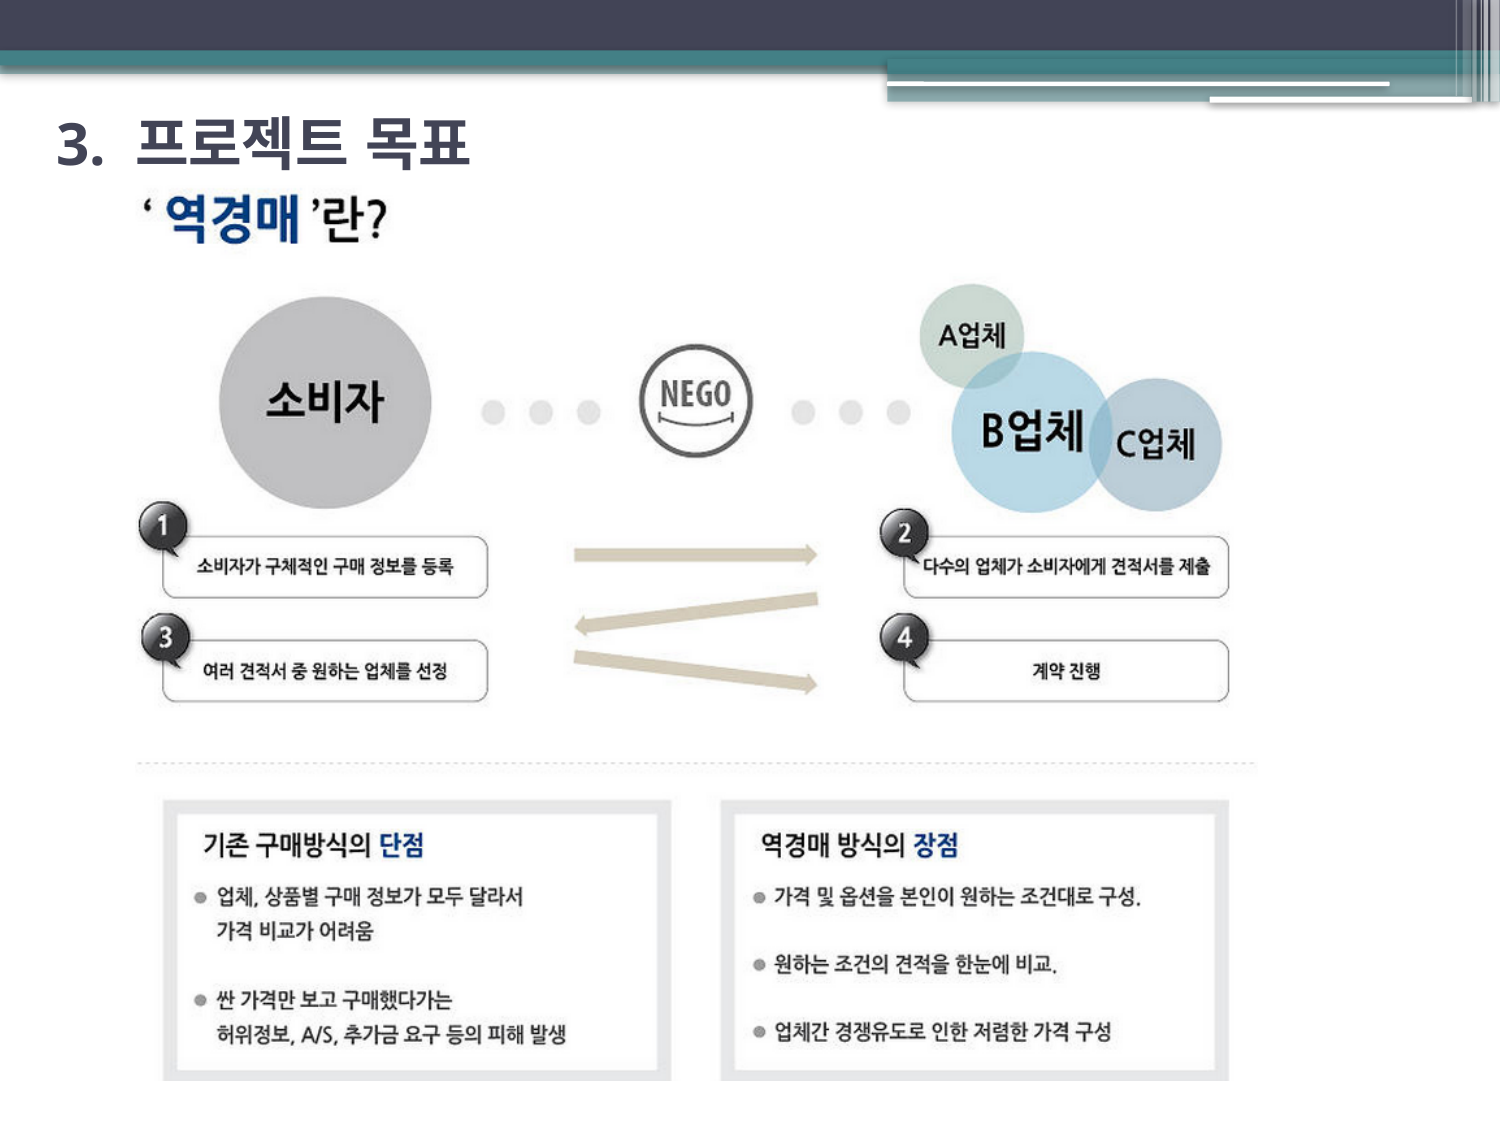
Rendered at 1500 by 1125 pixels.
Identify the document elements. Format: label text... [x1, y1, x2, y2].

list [135, 184, 1259, 1081]
title 3. 프로젝트 목표 [41, 54, 1392, 230]
